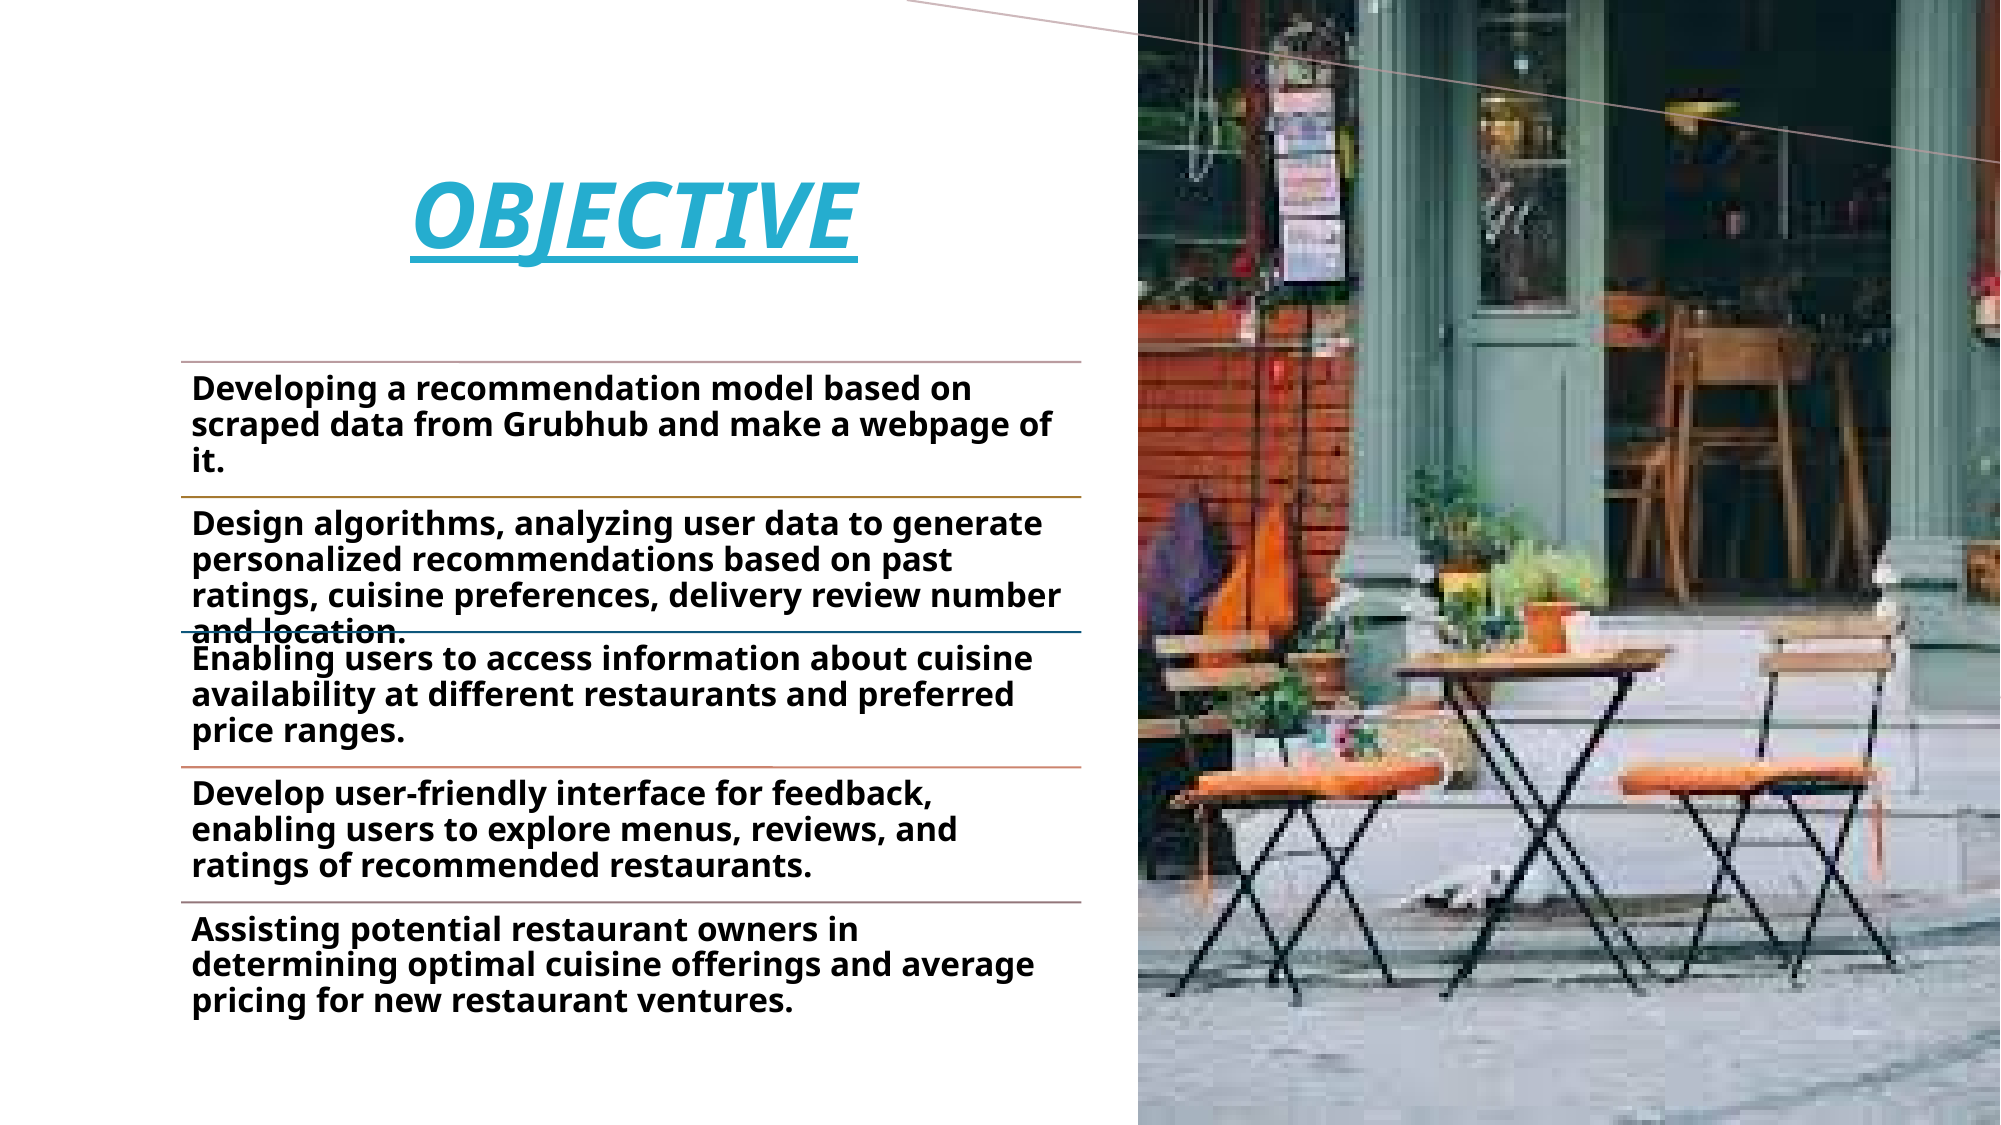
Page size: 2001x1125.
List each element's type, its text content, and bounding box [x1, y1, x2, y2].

text_box [0, 0, 1138, 1125]
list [1138, 163, 2000, 1125]
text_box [181, 361, 1082, 1038]
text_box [906, 0, 2000, 163]
title Objective [181, 76, 1138, 362]
